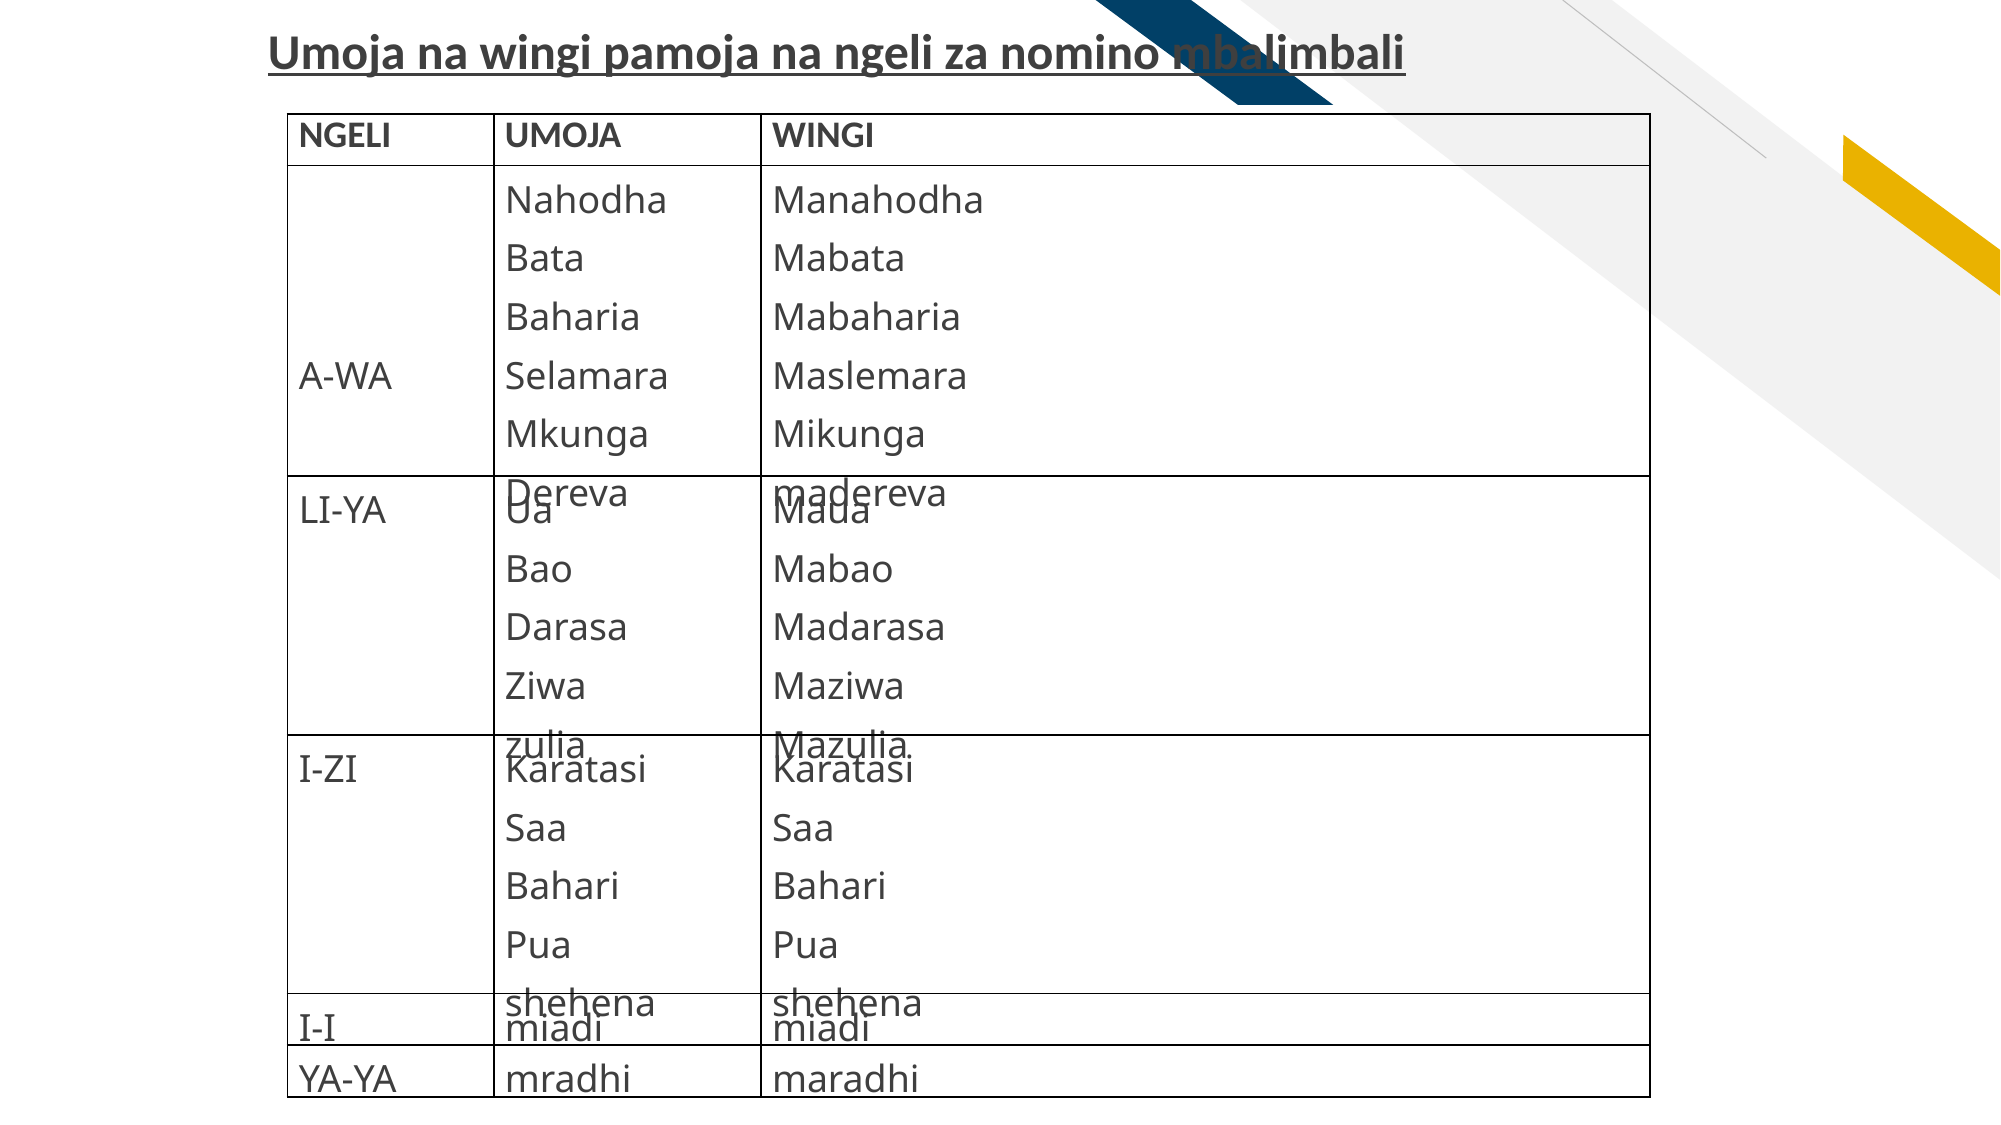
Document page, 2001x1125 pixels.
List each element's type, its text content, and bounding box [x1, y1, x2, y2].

table_header WINGI [762, 115, 1649, 165]
table_cell mradhi [495, 1046, 760, 1096]
table_cell LI-YA [288, 477, 493, 734]
table_cell Ua Bao Darasa Ziwa zulia [495, 477, 760, 734]
text_box Umoja na wingi pamoja na ngeli za nomino mbalimbali [253, 12, 1763, 208]
table_cell Manahodha Mabata Mabaharia Maslemara Mikunga madereva [762, 166, 1649, 475]
table_cell I-I [288, 994, 493, 1044]
table_header UMOJA [495, 115, 760, 165]
table_cell Karatasi Saa Bahari Pua shehena [495, 736, 760, 993]
table_cell miadi [762, 994, 1649, 1044]
table_cell YA-YA [288, 1046, 493, 1096]
table_cell miadi [495, 994, 760, 1044]
table_cell I-ZI [288, 736, 493, 993]
table_cell A-WA [288, 166, 493, 475]
table_cell Karatasi Saa Bahari Pua shehena [762, 736, 1649, 993]
table_cell maradhi [762, 1046, 1649, 1096]
table_cell Nahodha Bata Baharia Selamara Mkunga Dereva [495, 166, 760, 475]
table_cell Maua Mabao Madarasa Maziwa Mazulia [762, 477, 1649, 734]
table_header NGELI [288, 115, 493, 165]
